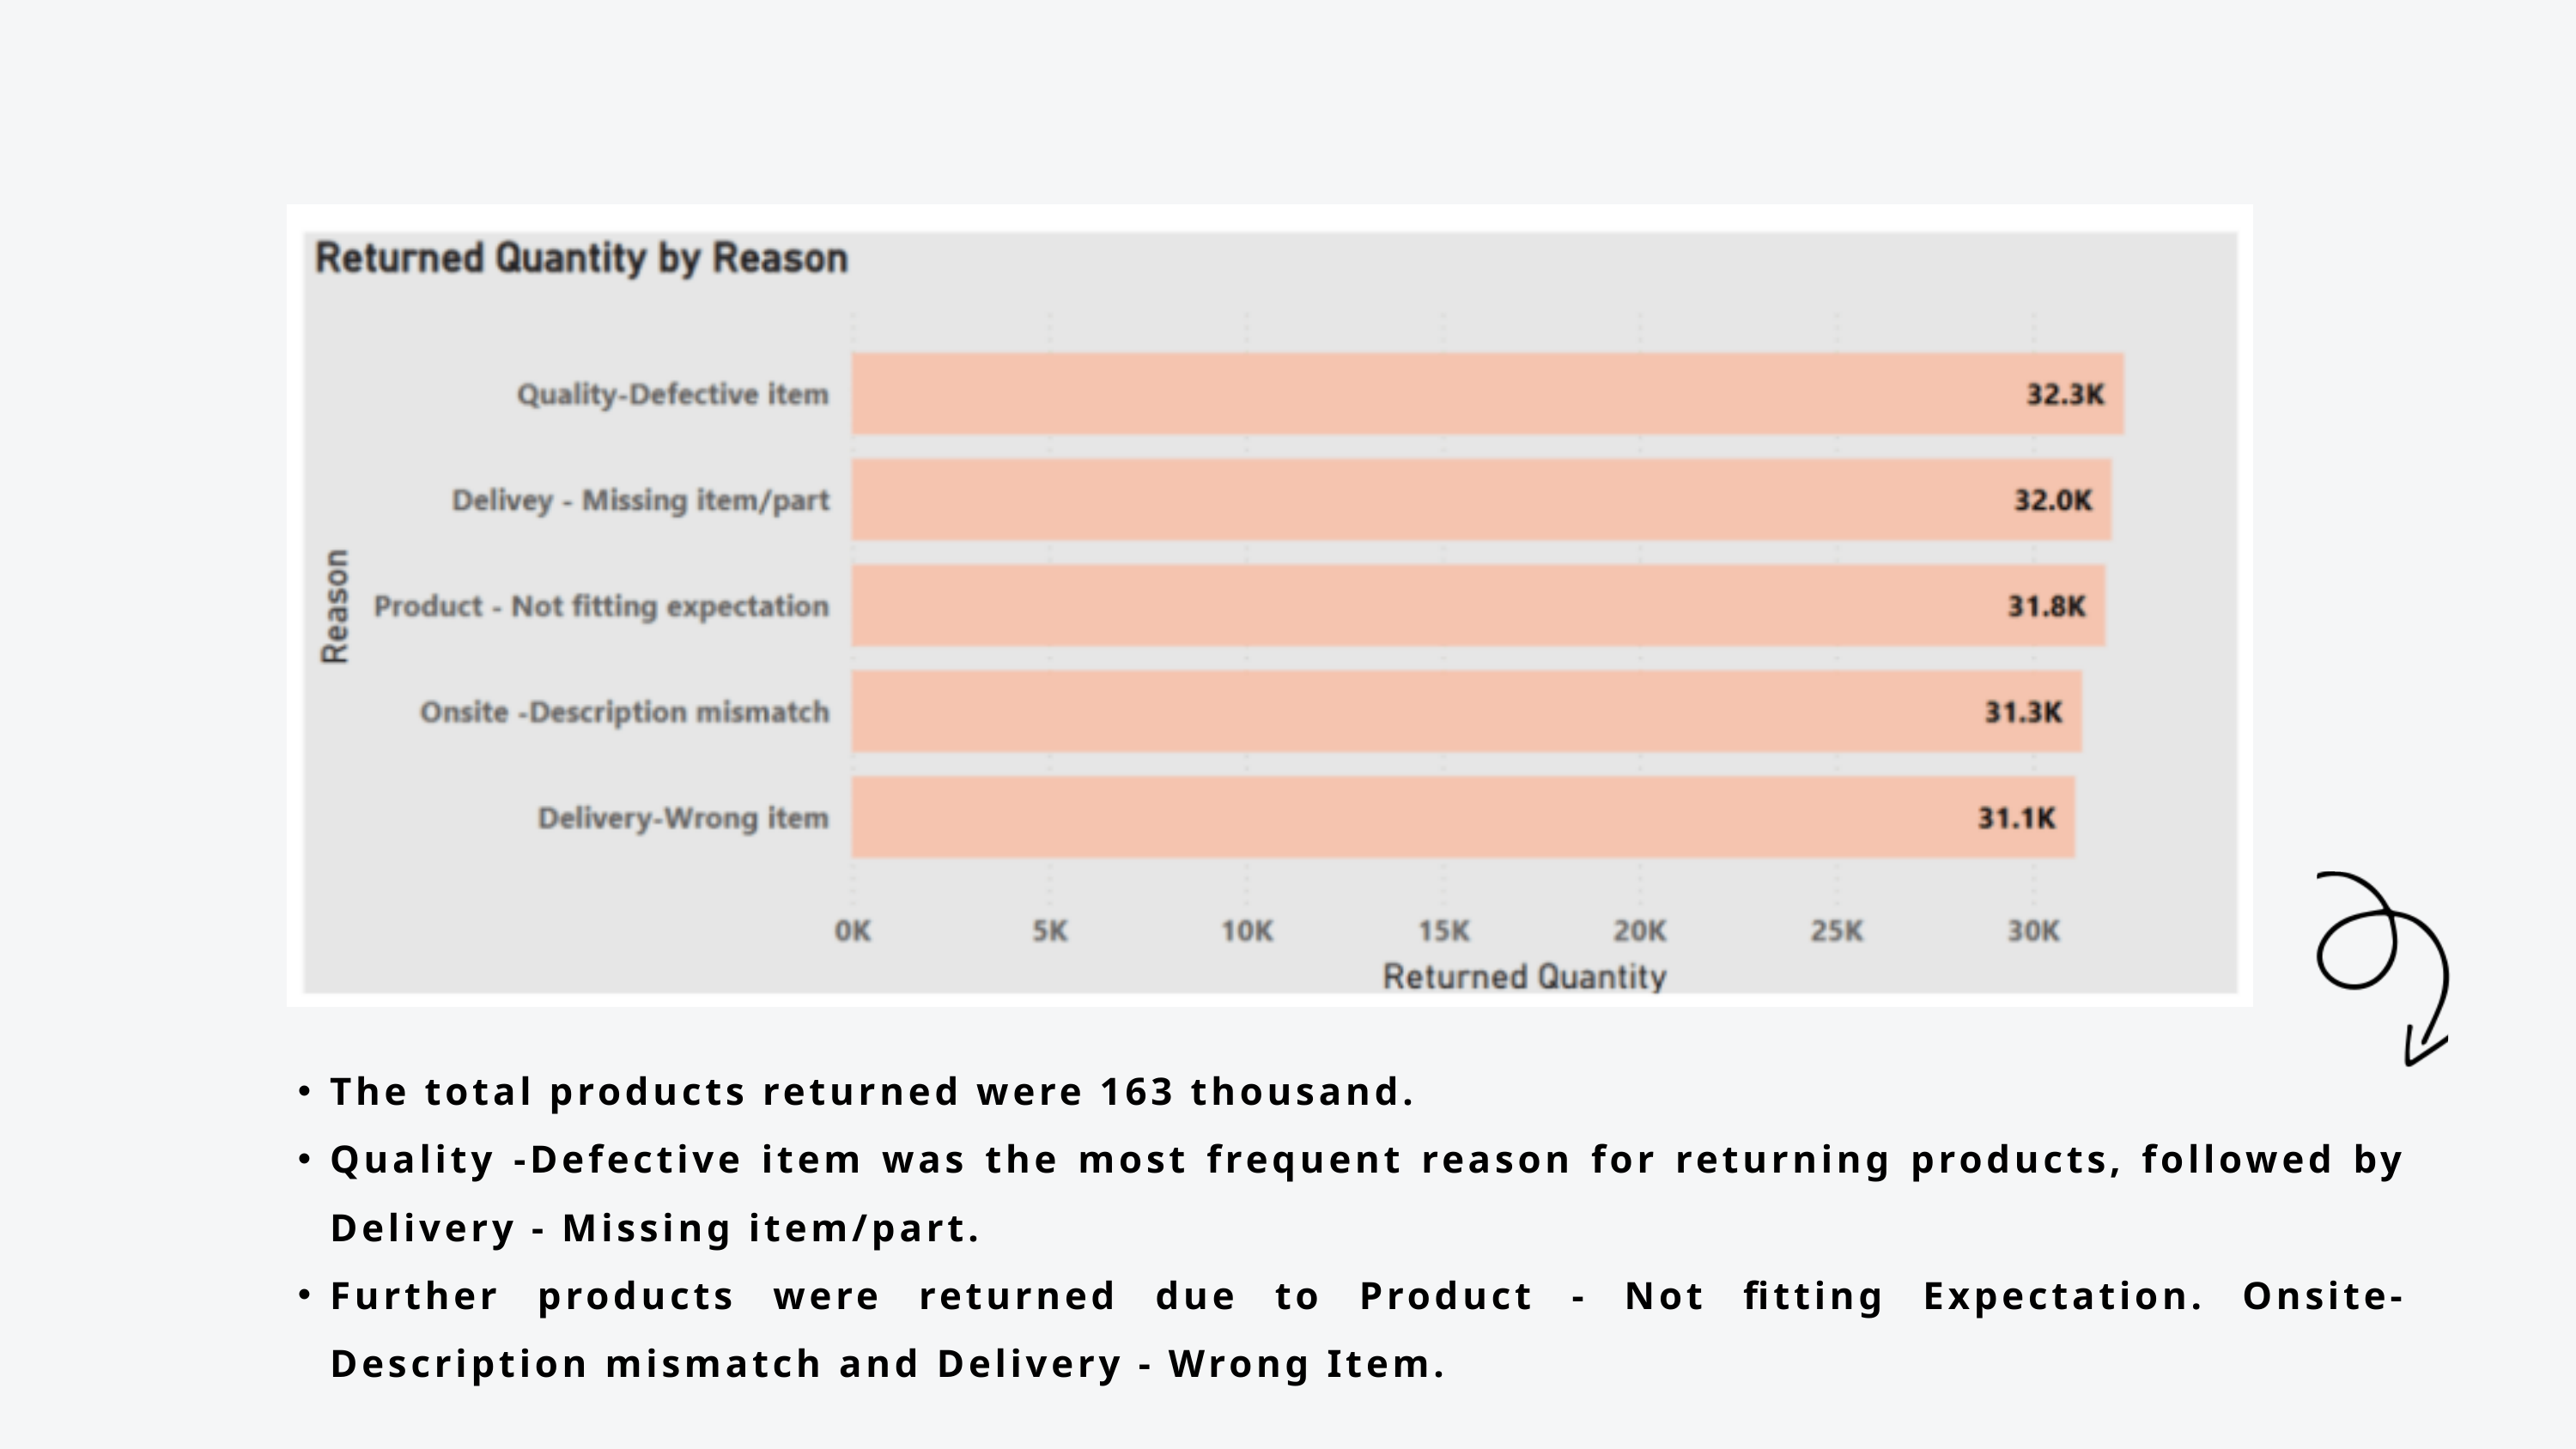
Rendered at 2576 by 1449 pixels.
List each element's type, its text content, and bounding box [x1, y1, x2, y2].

text_box [2310, 870, 2455, 1070]
text_box The total products returned were 163 thousand. Quality -Defective item was the most frequent reason for returning products, followed by Delivery - Missing item/part. Further products were returned due to Product - Not fitting Expectation. Onsite-Description mismatch and Delivery - Wrong Item. [265, 1045, 2409, 1449]
text_box [286, 204, 2253, 1007]
